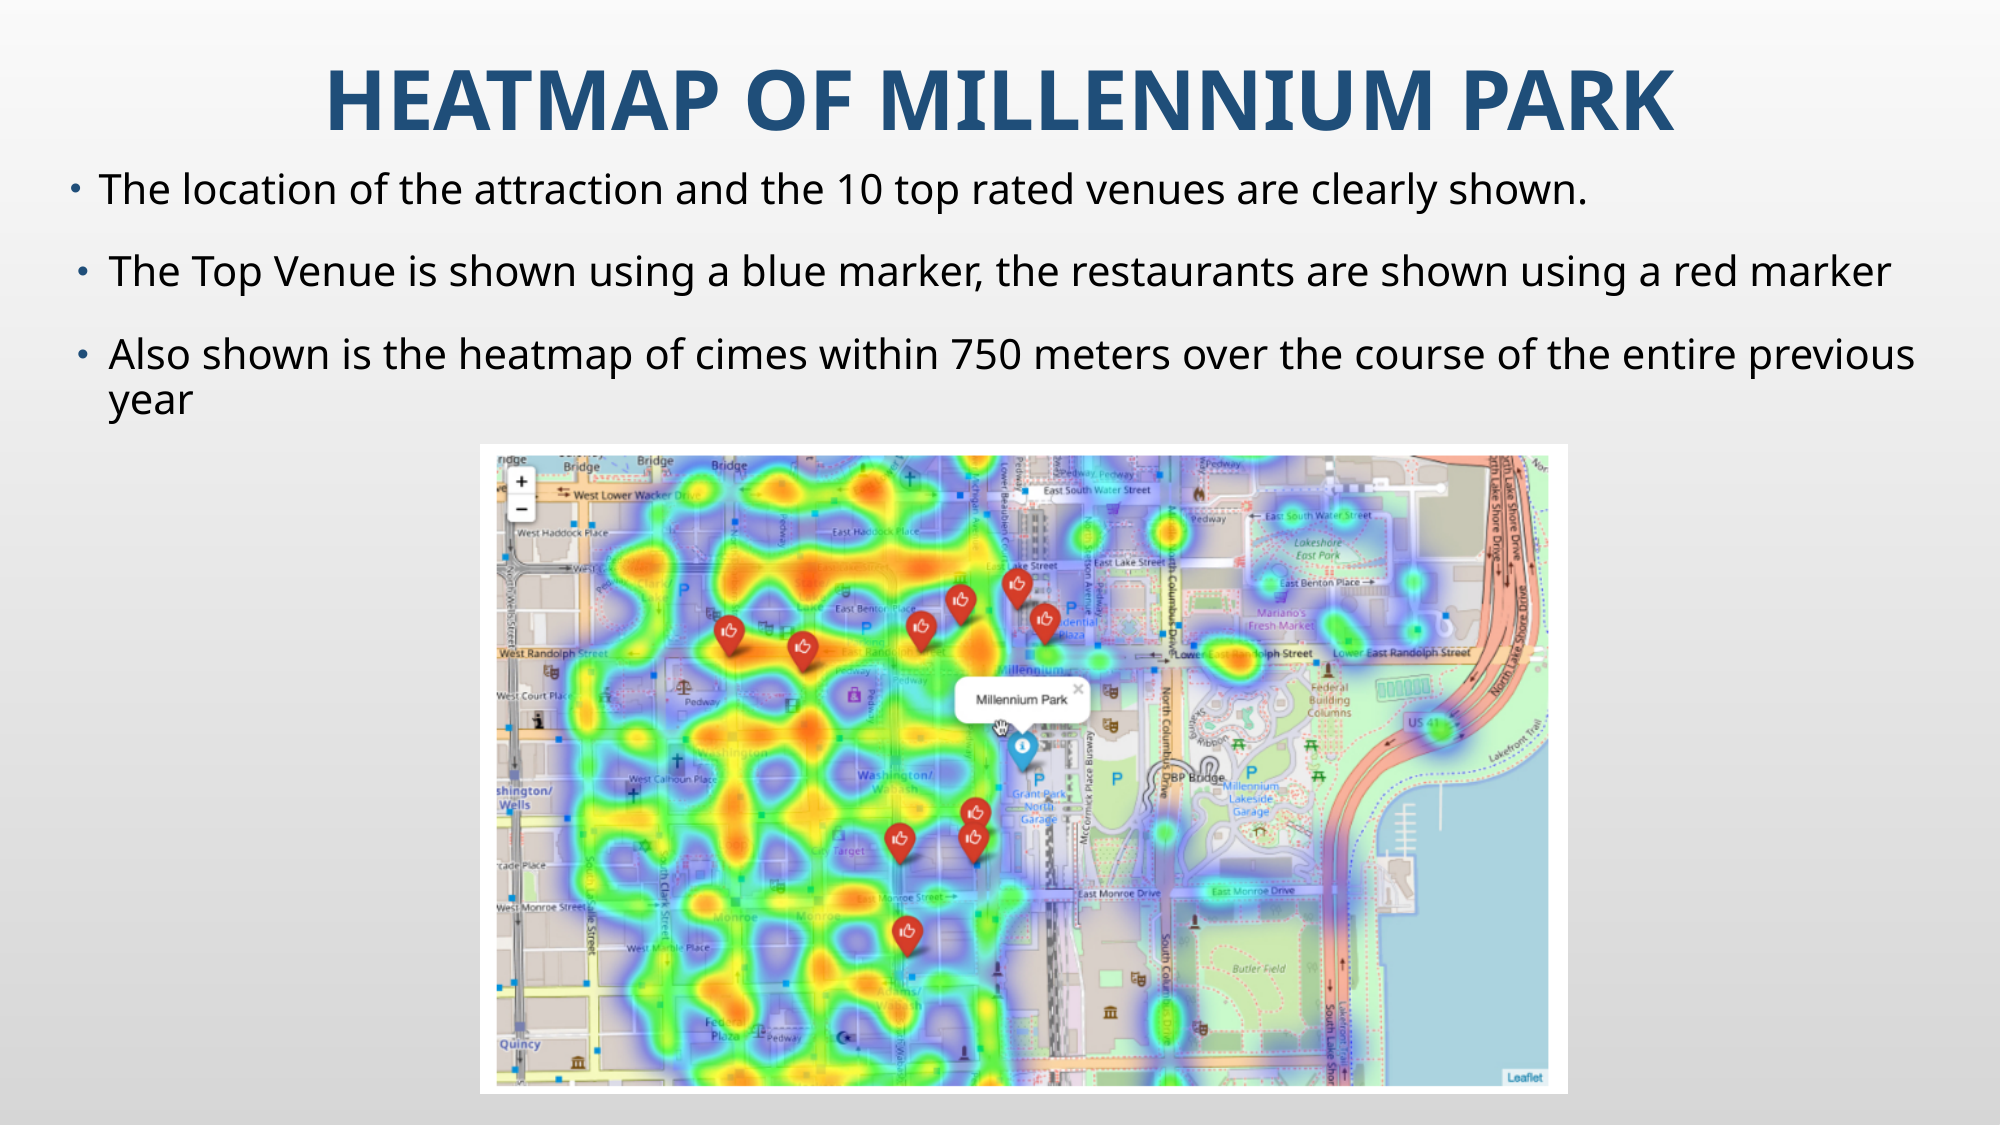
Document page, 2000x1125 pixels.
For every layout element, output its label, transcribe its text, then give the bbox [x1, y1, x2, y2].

list The location of the attraction and the 10 top rated venues are clearly shown. The Top Venue is shown using a blue marker, the restaurants are shown using a red marker Also shown is the heatmap of cimes within 750 meters over the course of the entire previous year [54, 160, 2000, 1094]
title Heatmap of millennium park [31, 42, 1969, 157]
picture [479, 444, 1568, 1095]
